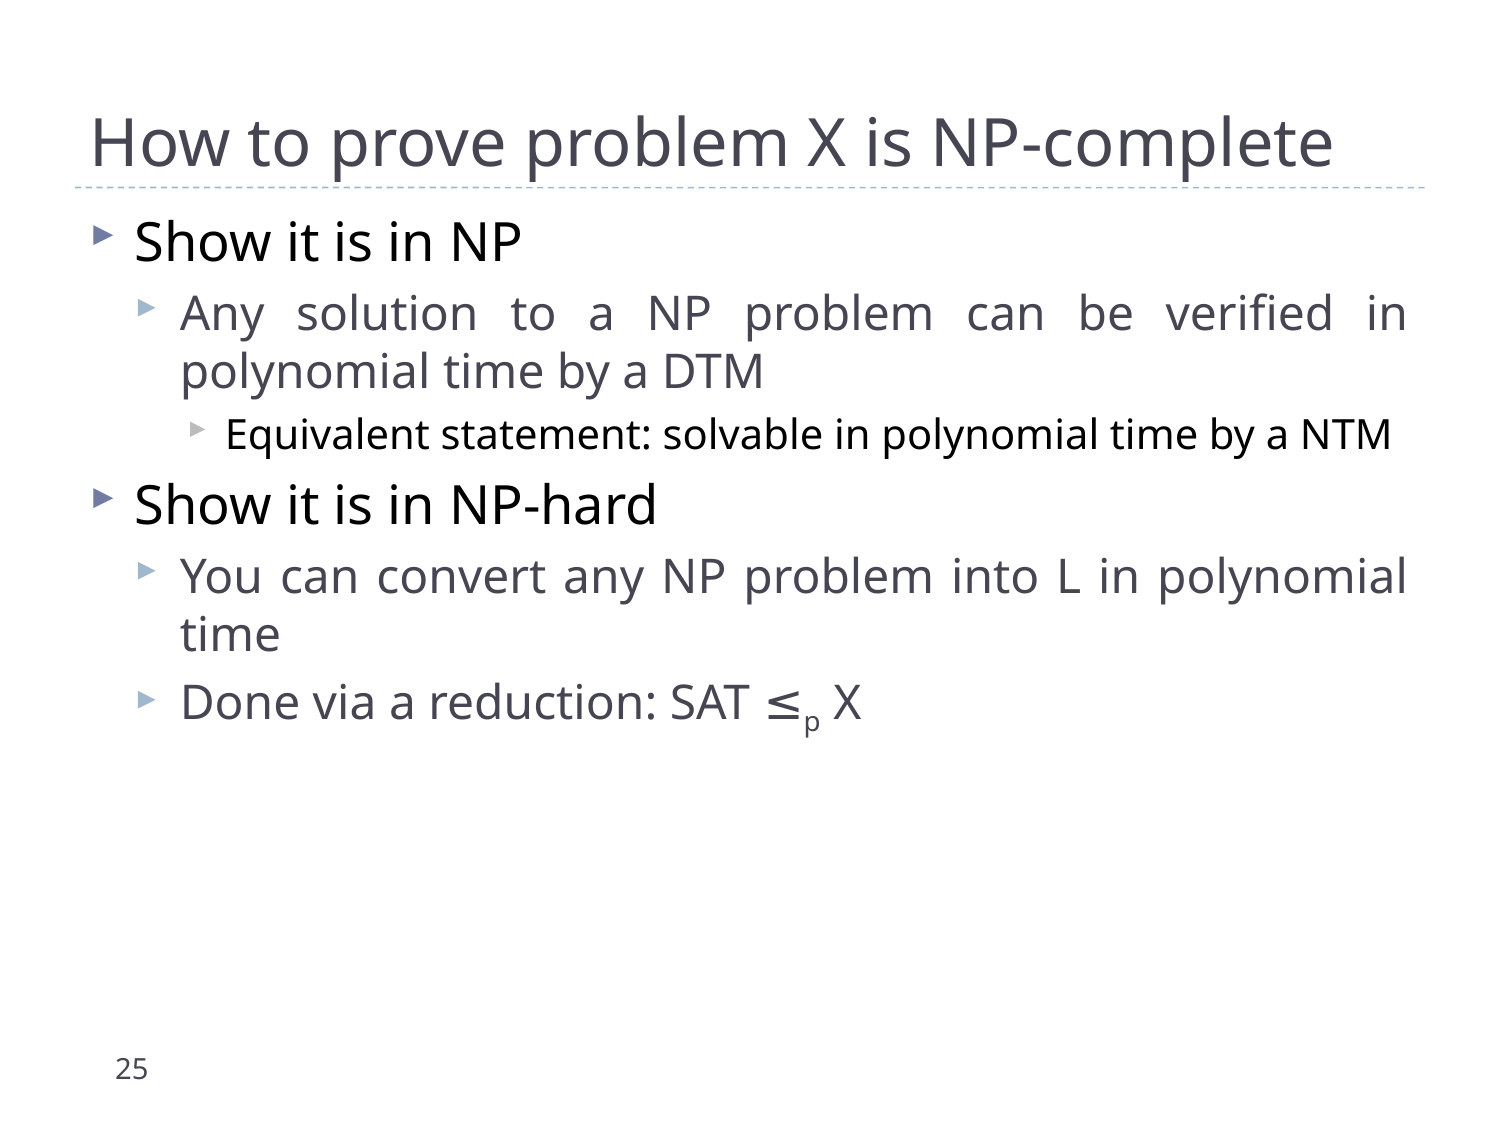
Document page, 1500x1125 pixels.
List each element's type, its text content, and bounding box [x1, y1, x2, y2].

slide_number 25 [100, 1042, 426, 1103]
list Show it is in NP Any solution to a NP problem can be verified in polynomial time by a DTM Equivalent statement: solvable in polynomial time by a NTM Show it is in NP-hard You can convert any NP problem into L in polynomial time Done via a reduction: SAT ≤p X [75, 200, 1425, 1010]
title How to prove problem X is NP-complete [75, 24, 1425, 188]
